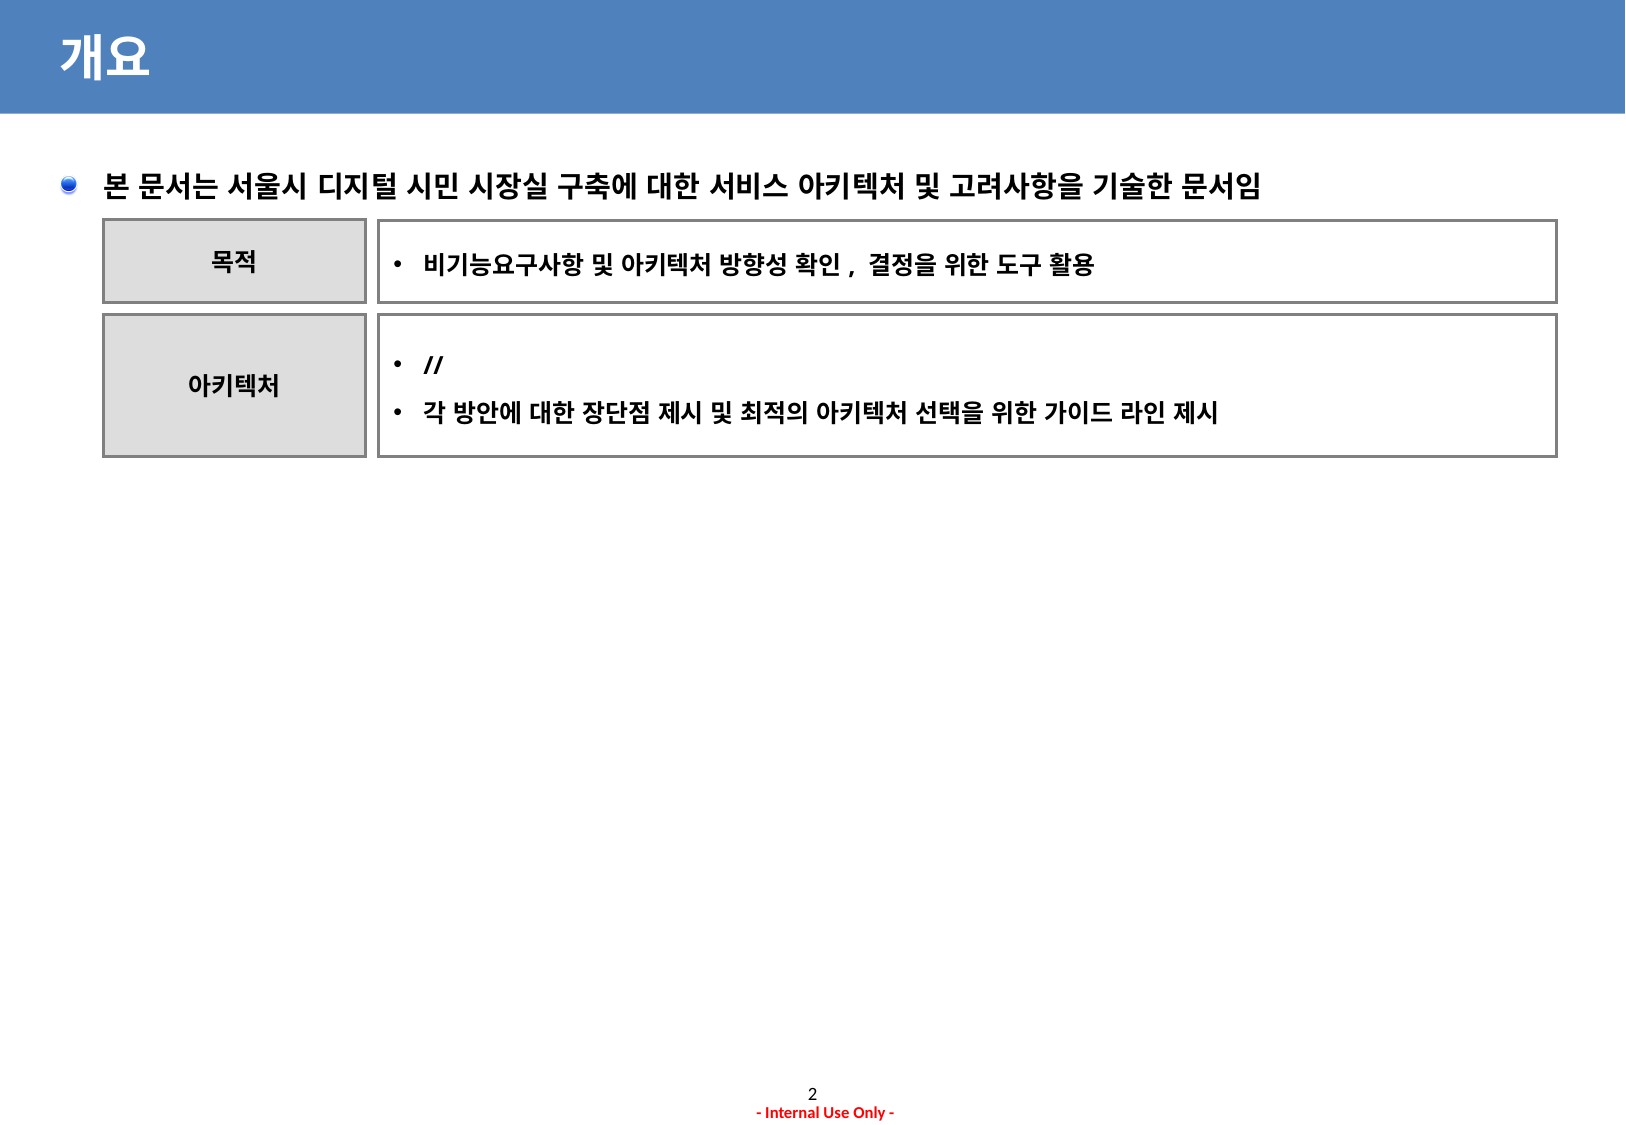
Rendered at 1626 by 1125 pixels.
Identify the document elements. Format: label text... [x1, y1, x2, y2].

title 개요 [44, 0, 1570, 114]
text_box 아키텍처 [103, 314, 366, 457]
picture [59, 175, 78, 196]
text_box // 각 방안에 대한 장단점 제시 및 최적의 아키텍처 선택을 위한 가이드 라인 제시 [378, 314, 1557, 457]
text_box 목적 [103, 219, 366, 303]
text_box 본 문서는 서울시 디지털 시민 시장실 구축에 대한 서비스 아키텍처 및 고려사항을 기술한 문서임 [44, 160, 1557, 211]
text_box 비기능요구사항 및 아키텍처 방향성 확인, 결정을 위한 도구 활용 [378, 220, 1557, 303]
